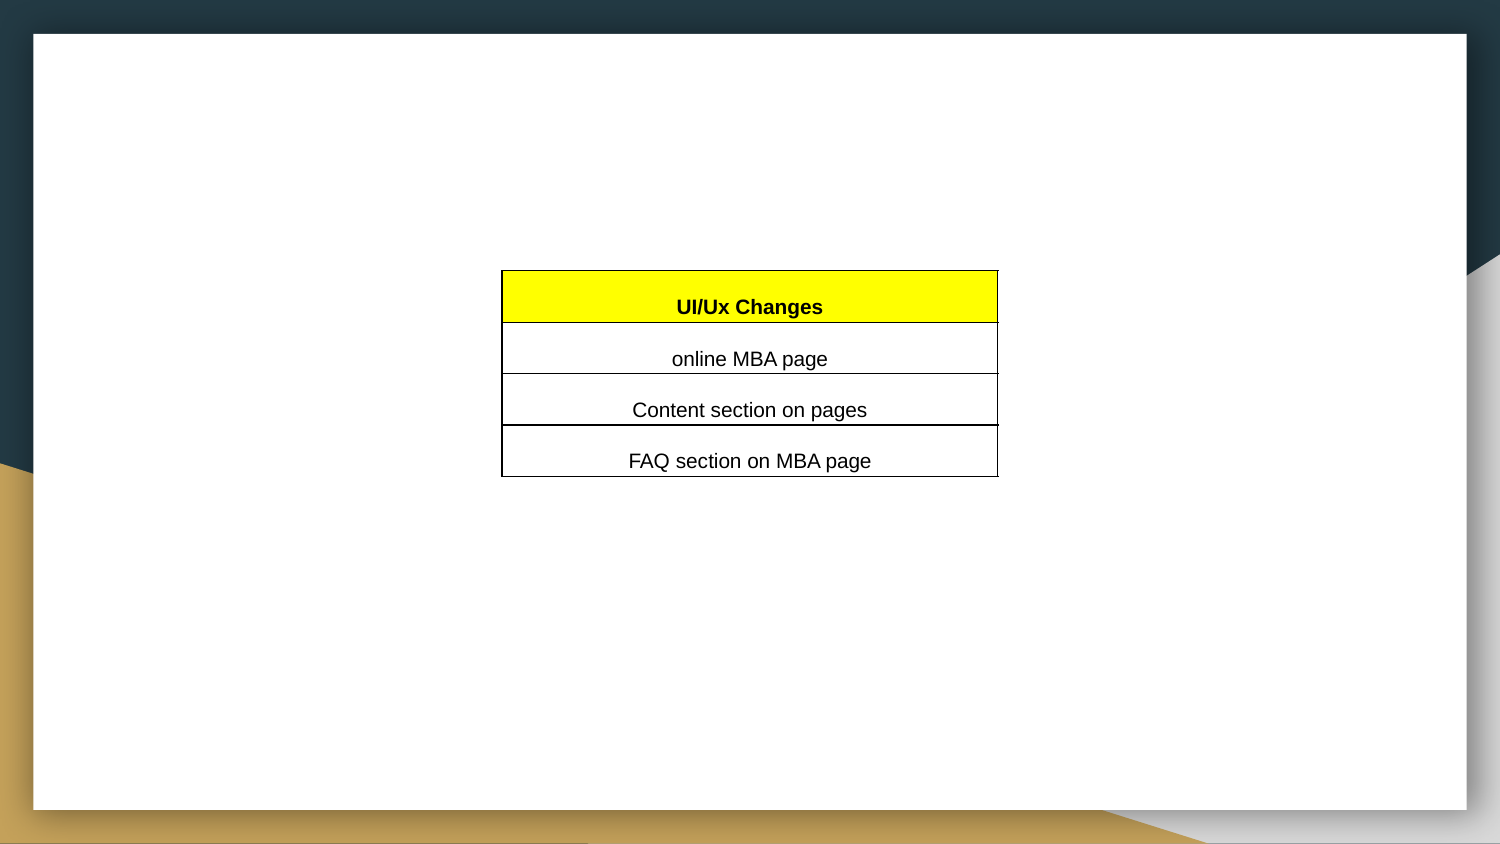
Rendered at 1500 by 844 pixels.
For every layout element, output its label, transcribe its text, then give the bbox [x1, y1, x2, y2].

table_cell online MBA page [503, 323, 997, 373]
table_header UI/Ux Changes [503, 271, 997, 322]
table_cell Content section on pages [503, 374, 997, 424]
table_cell FAQ section on MBA page [503, 426, 997, 476]
